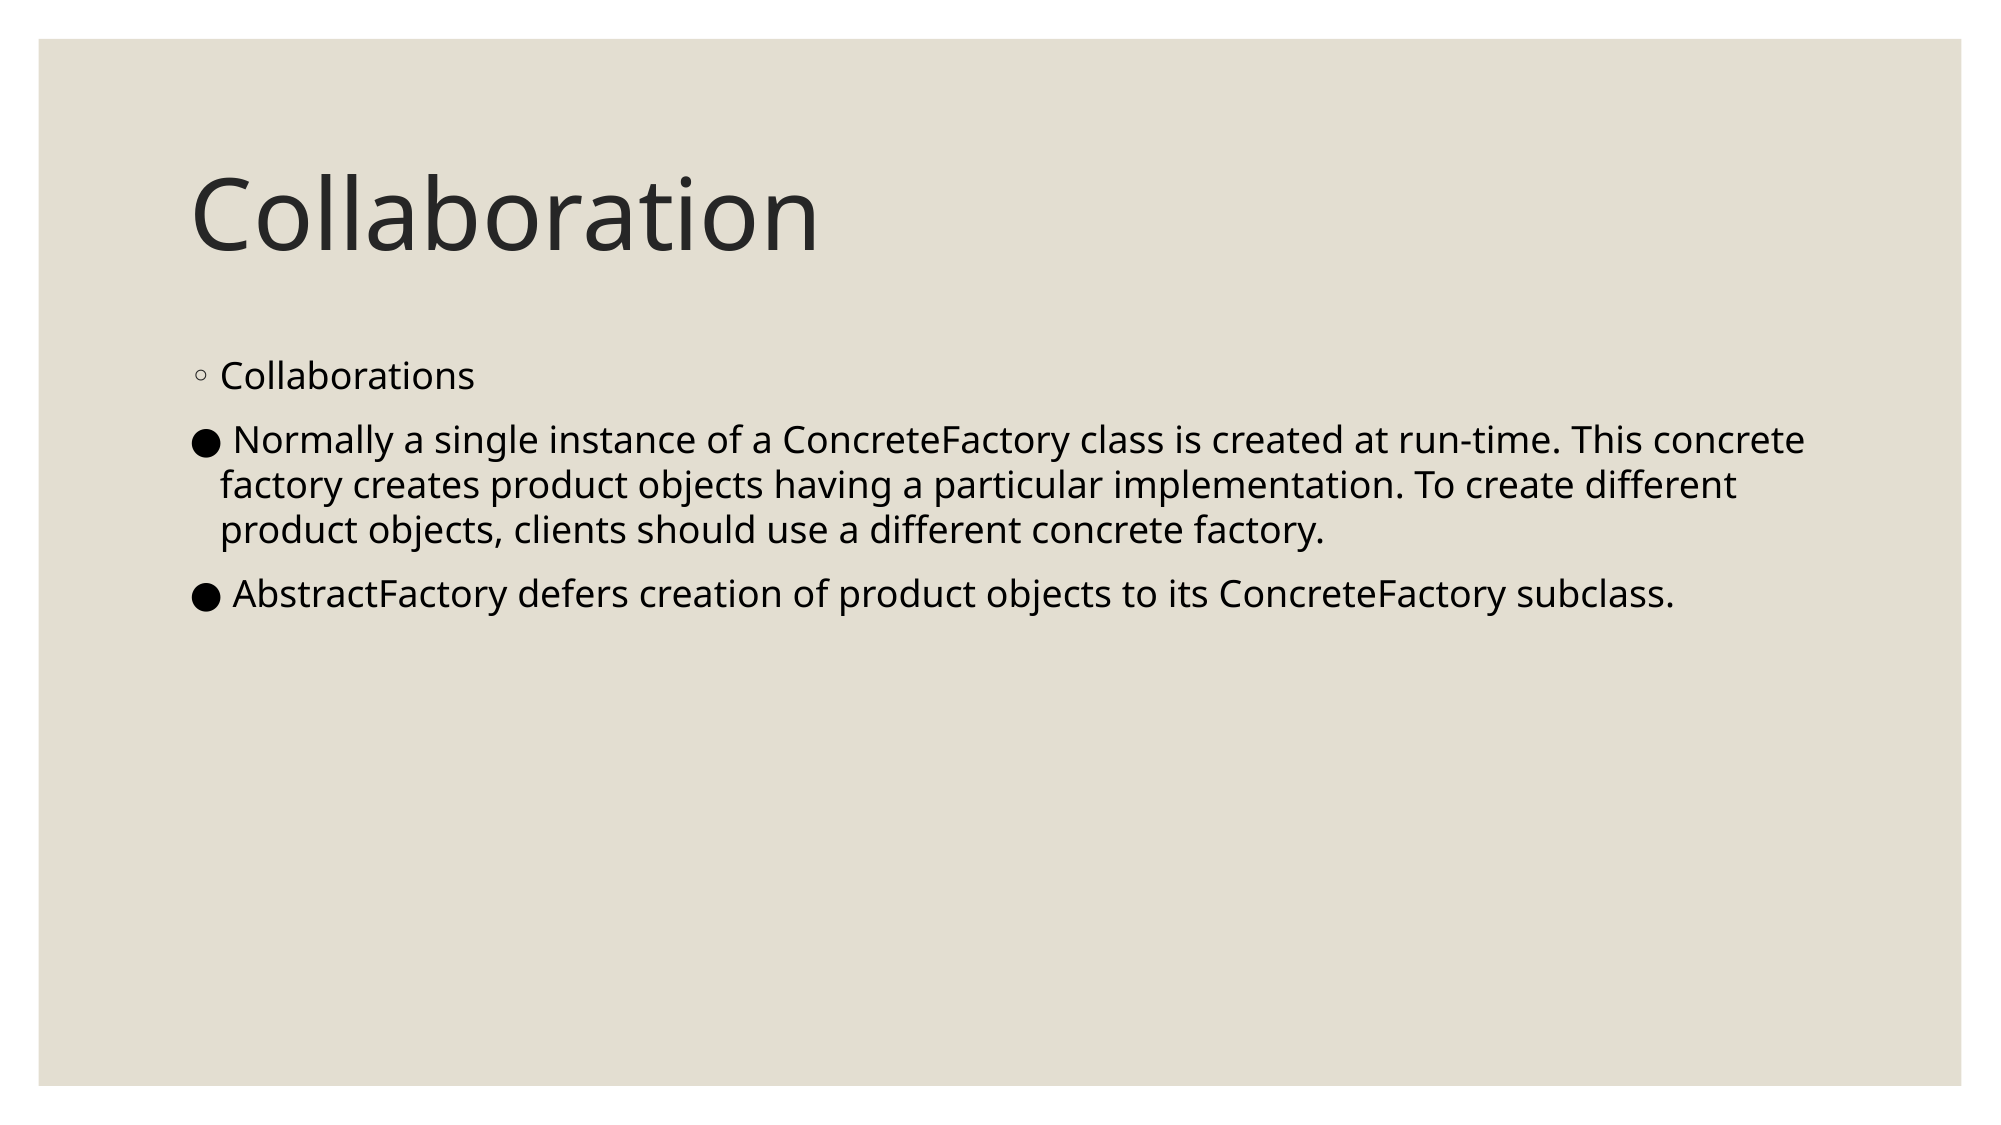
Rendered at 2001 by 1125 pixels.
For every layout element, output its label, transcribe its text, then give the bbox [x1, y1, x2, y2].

list Collaborations ● Normally a single instance of a ConcreteFactory class is created at run-time. This concrete factory creates product objects having a particular implementation. To create different product objects, clients should use a different concrete factory. ● AbstractFactory defers creation of product objects to its ConcreteFactory subclass. [174, 345, 1825, 990]
title Collaboration [174, 105, 1825, 331]
